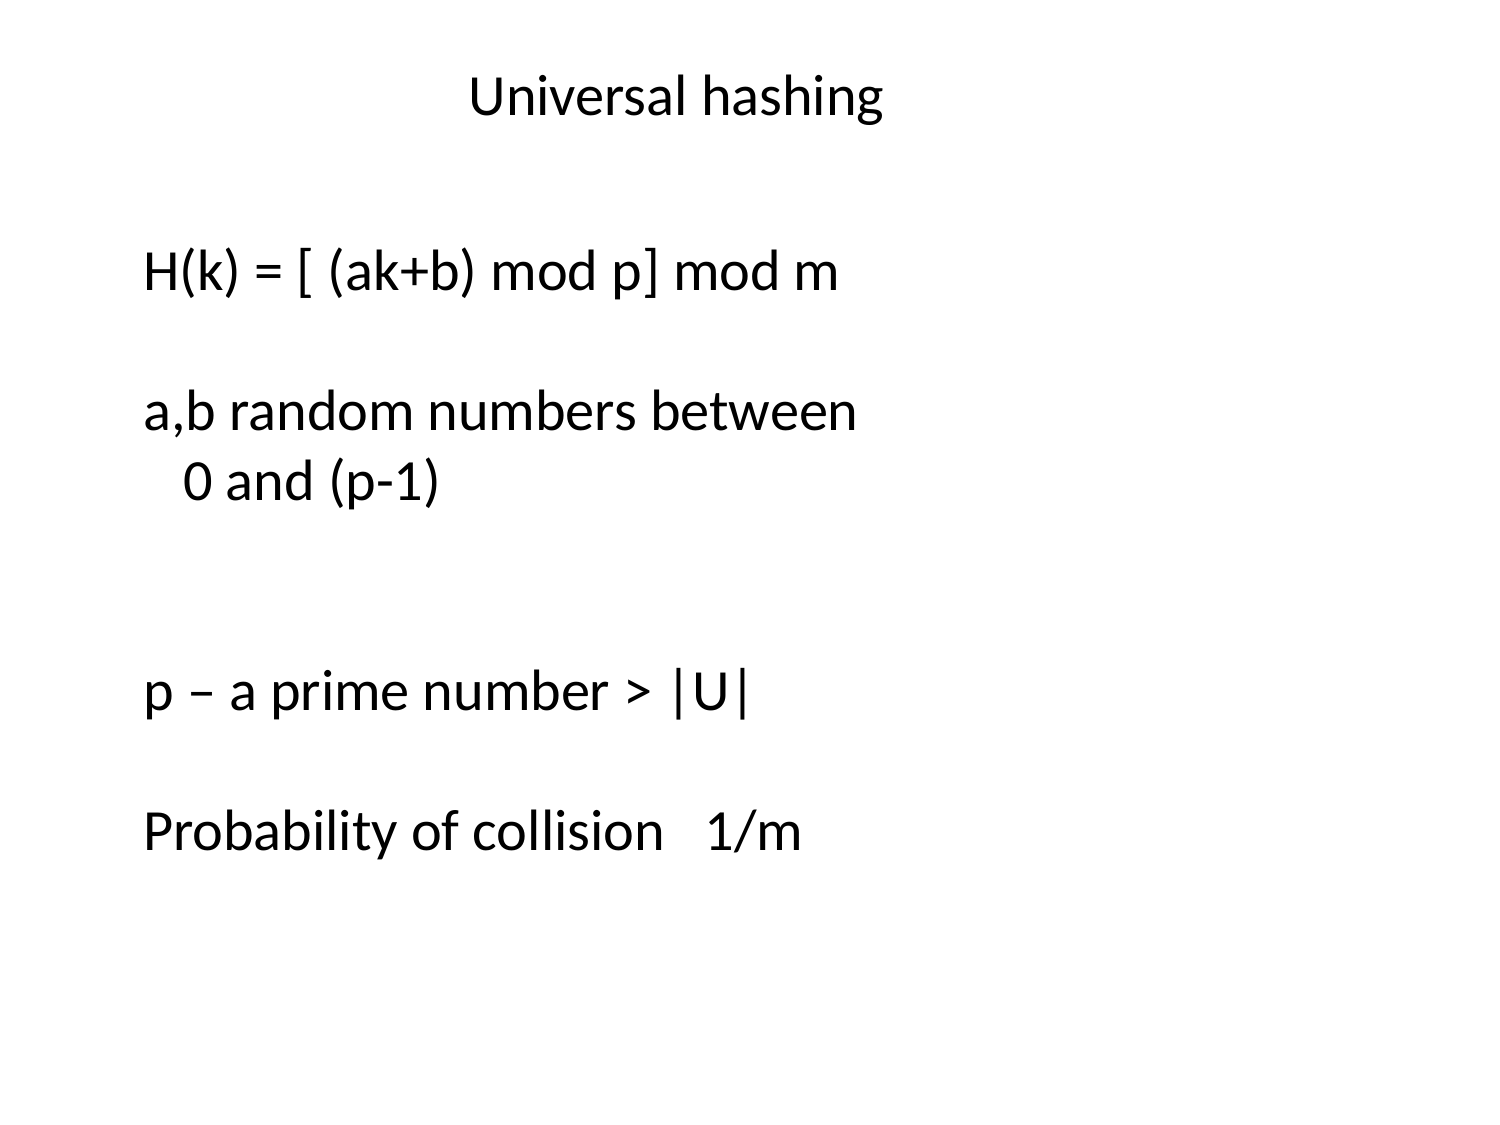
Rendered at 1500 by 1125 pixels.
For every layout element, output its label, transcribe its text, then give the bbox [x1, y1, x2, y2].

text_box Universal hashing [453, 50, 899, 135]
text_box H(k) = [ (ak+b) mod p] mod m a,b random numbers between 0 and (p-1) p – a prime number > |U| Probability of collision 1/m [128, 224, 1229, 1030]
